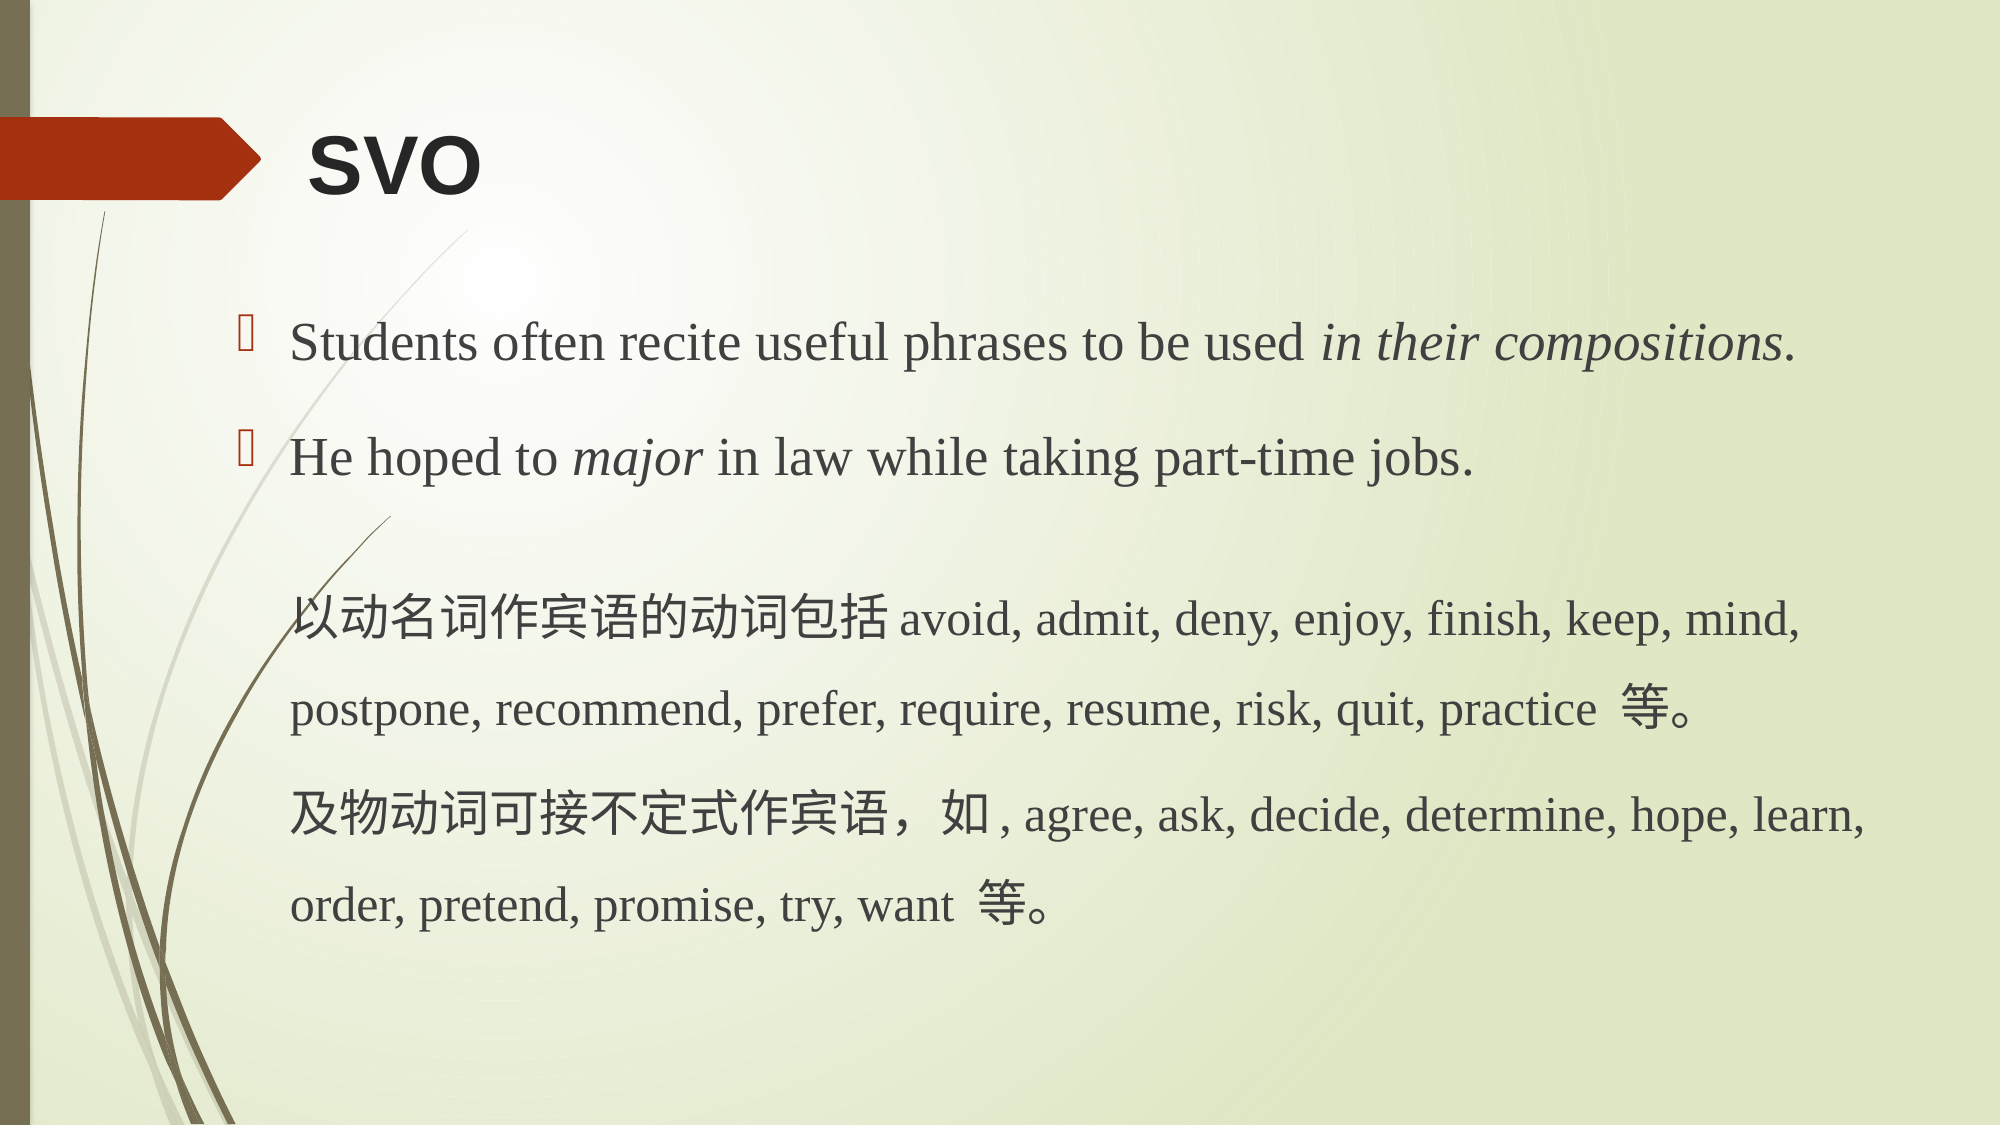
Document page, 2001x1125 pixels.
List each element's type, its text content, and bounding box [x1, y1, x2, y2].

title SVO [292, 103, 1581, 246]
list Students often recite useful phrases to be used in their compositions. He hoped to major in law while taking part-time jobs. 以动名词作宾语的动词包括avoid, admit, deny, enjoy, finish, keep, mind, postpone, recommend, prefer, require, resume, risk, quit, practice 等。 及物动词可接不定式作宾语，如, agree, ask, decide, determine, hope, learn, order, pretend, promise, try, want 等。 [221, 264, 1929, 1077]
